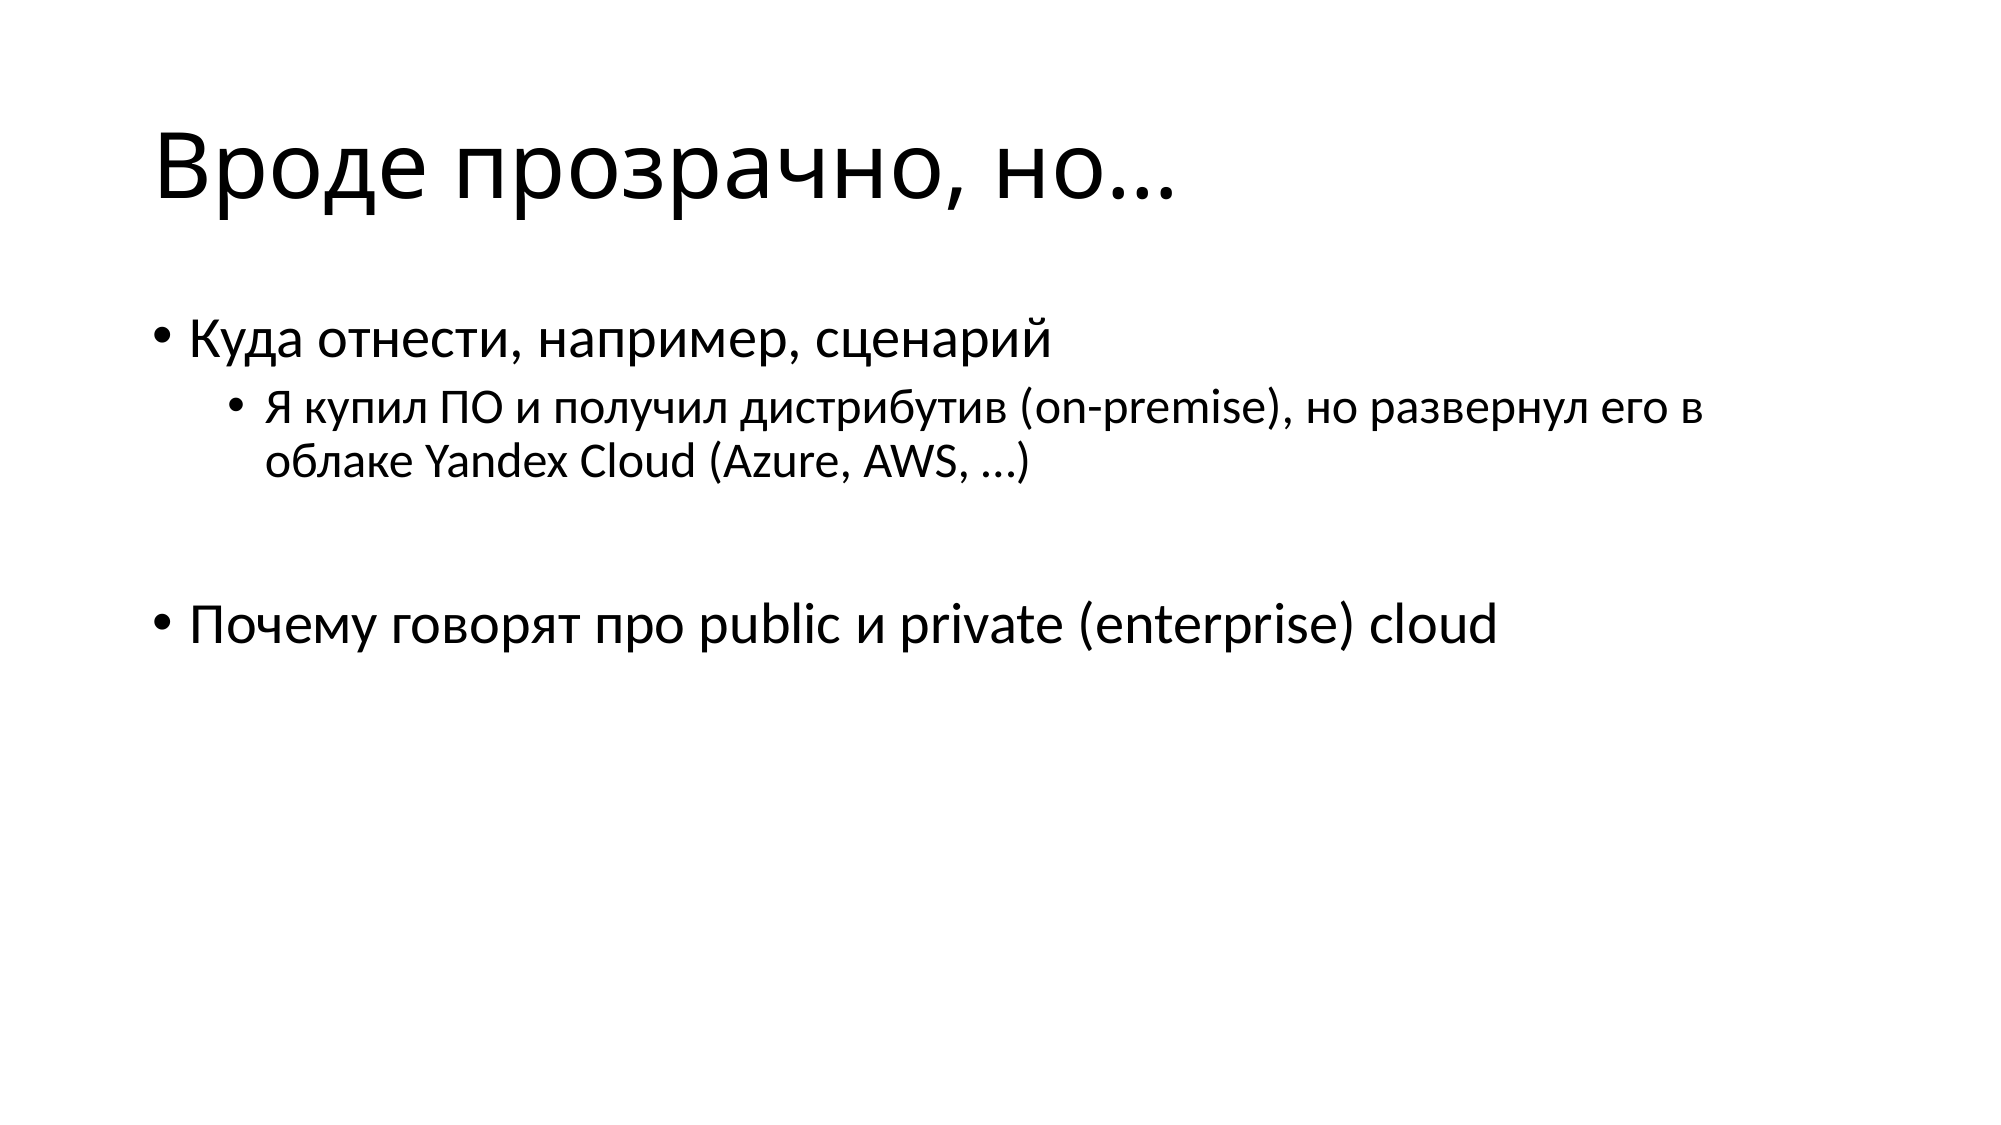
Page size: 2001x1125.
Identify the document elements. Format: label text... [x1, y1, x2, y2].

title Вроде прозрачно, но… [137, 59, 1863, 278]
list Куда отнести, например, сценарий Я купил ПО и получил дистрибутив (on-premise), но развернул его в облаке Yandex Cloud (Azure, AWS, …) Почему говорят про public и private (enterprise) cloud [137, 299, 1863, 1014]
